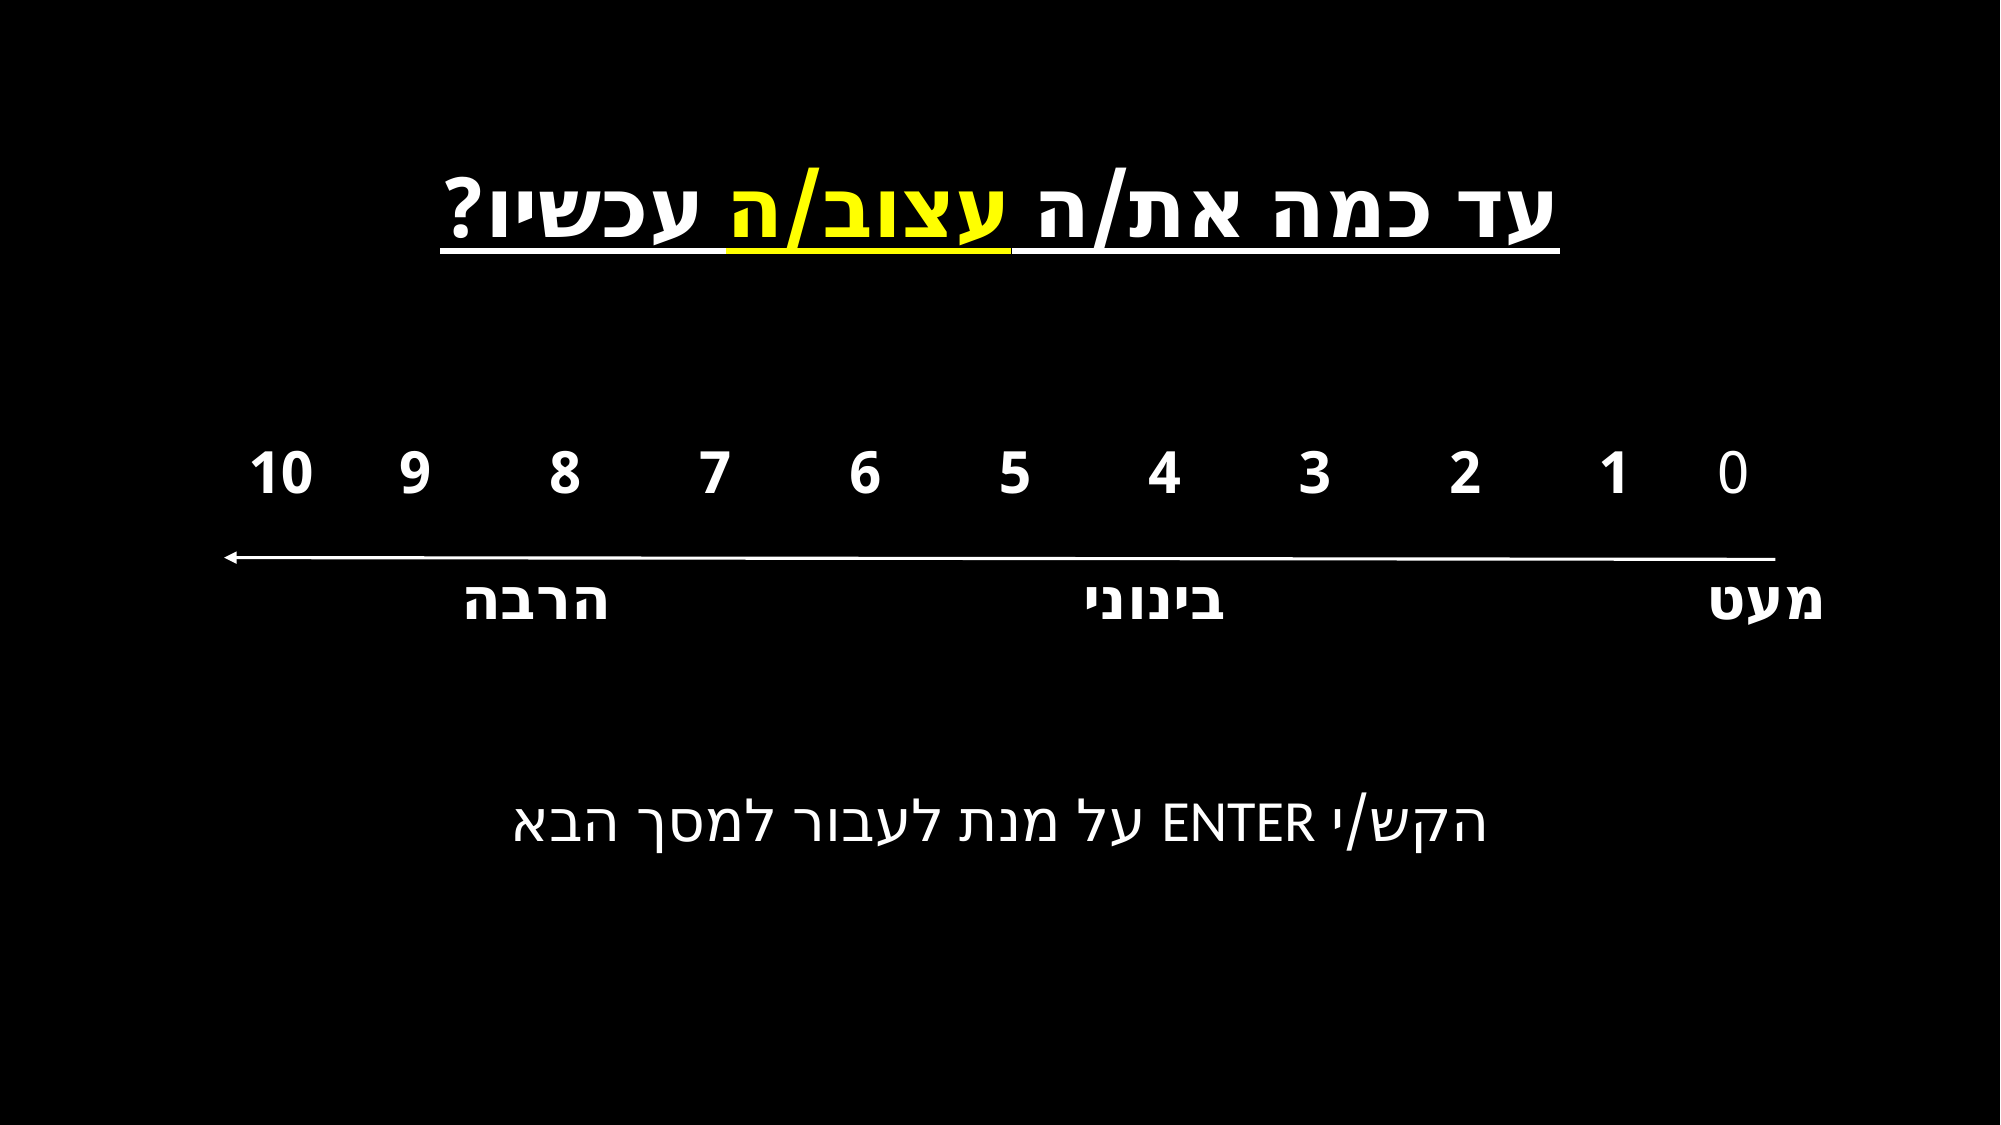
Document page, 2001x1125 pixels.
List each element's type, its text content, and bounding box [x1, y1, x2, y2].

subtitle עד כמה את/ה עצוב/ה עכשיו? 0 1 2 3 4 5 6 7 8 9 10 מעט בינוני הרבה הקש/י ENTER על מנת לעבור למסך הבא [51, 37, 1949, 1081]
